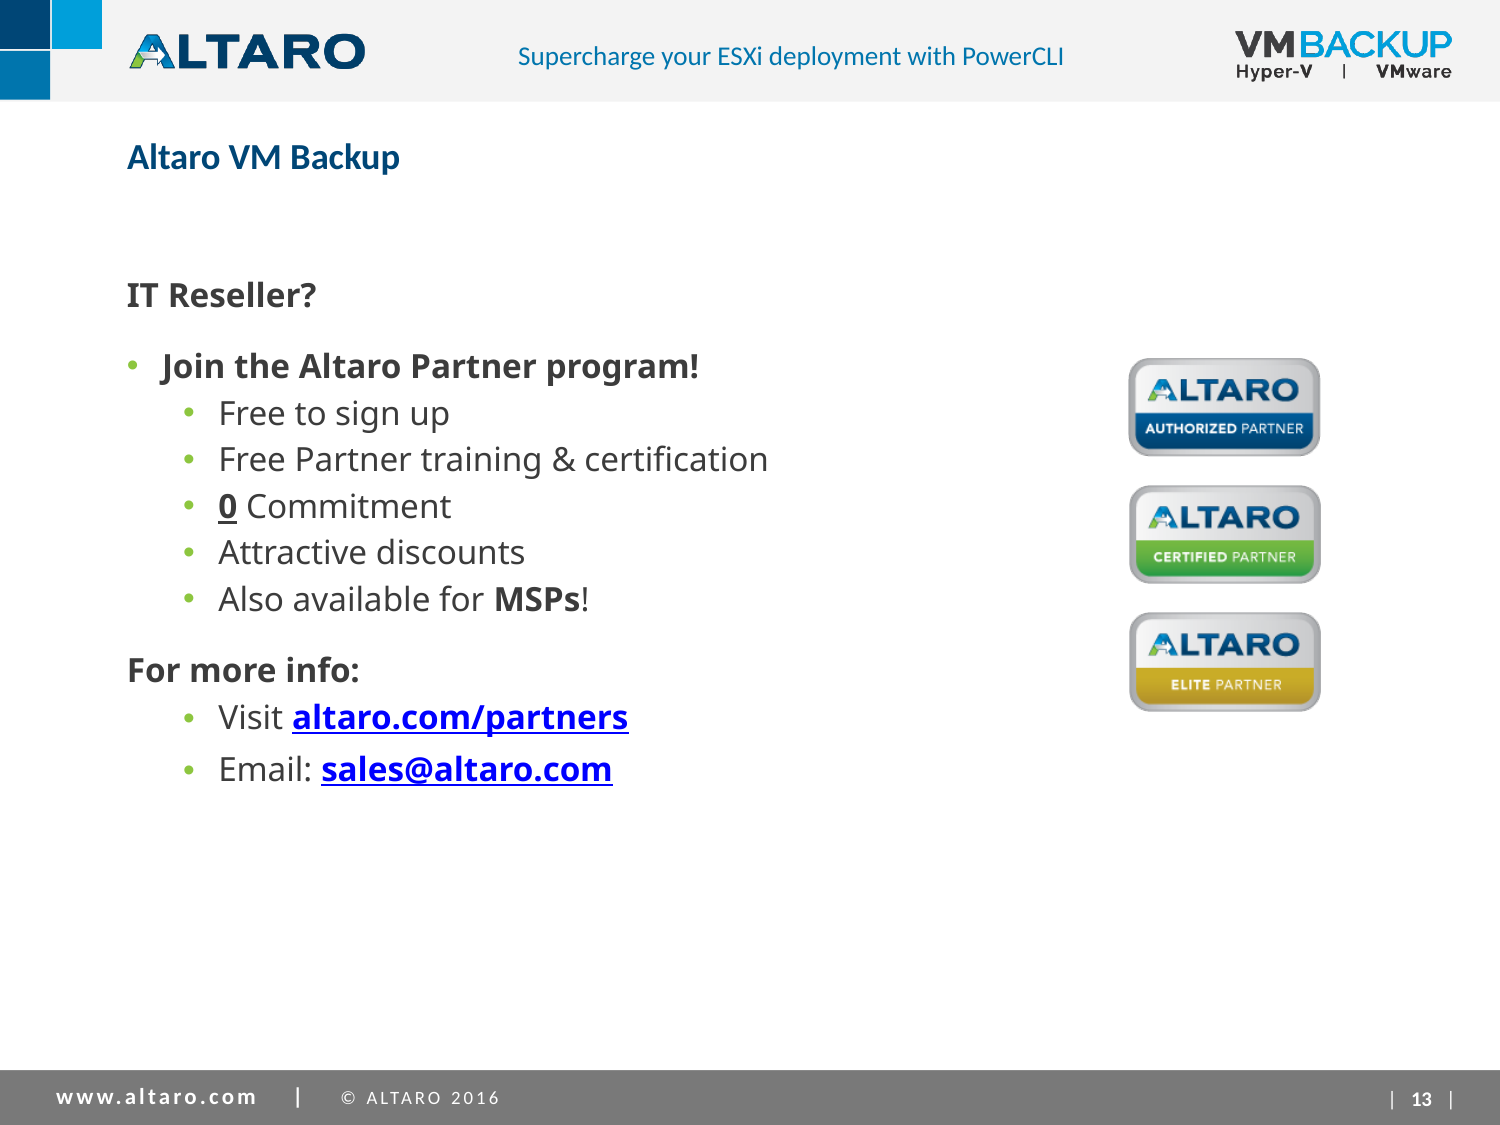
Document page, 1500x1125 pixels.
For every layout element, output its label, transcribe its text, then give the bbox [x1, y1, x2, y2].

list Altaro VM Backup [112, 125, 1329, 185]
picture [1127, 485, 1321, 585]
picture [1127, 612, 1321, 712]
picture [112, 19, 384, 91]
picture [1127, 357, 1321, 457]
picture [1223, 19, 1465, 90]
list IT Reseller? Join the Altaro Partner program! Free to sign up Free Partner training & certification 0 Commitment Attractive discounts Also available for MSPs! For more info: Visit altaro.com/partners Email: sales@altaro.com [112, 267, 1329, 846]
list Supercharge your ESXi deployment with PowerCLI [419, 30, 1164, 79]
